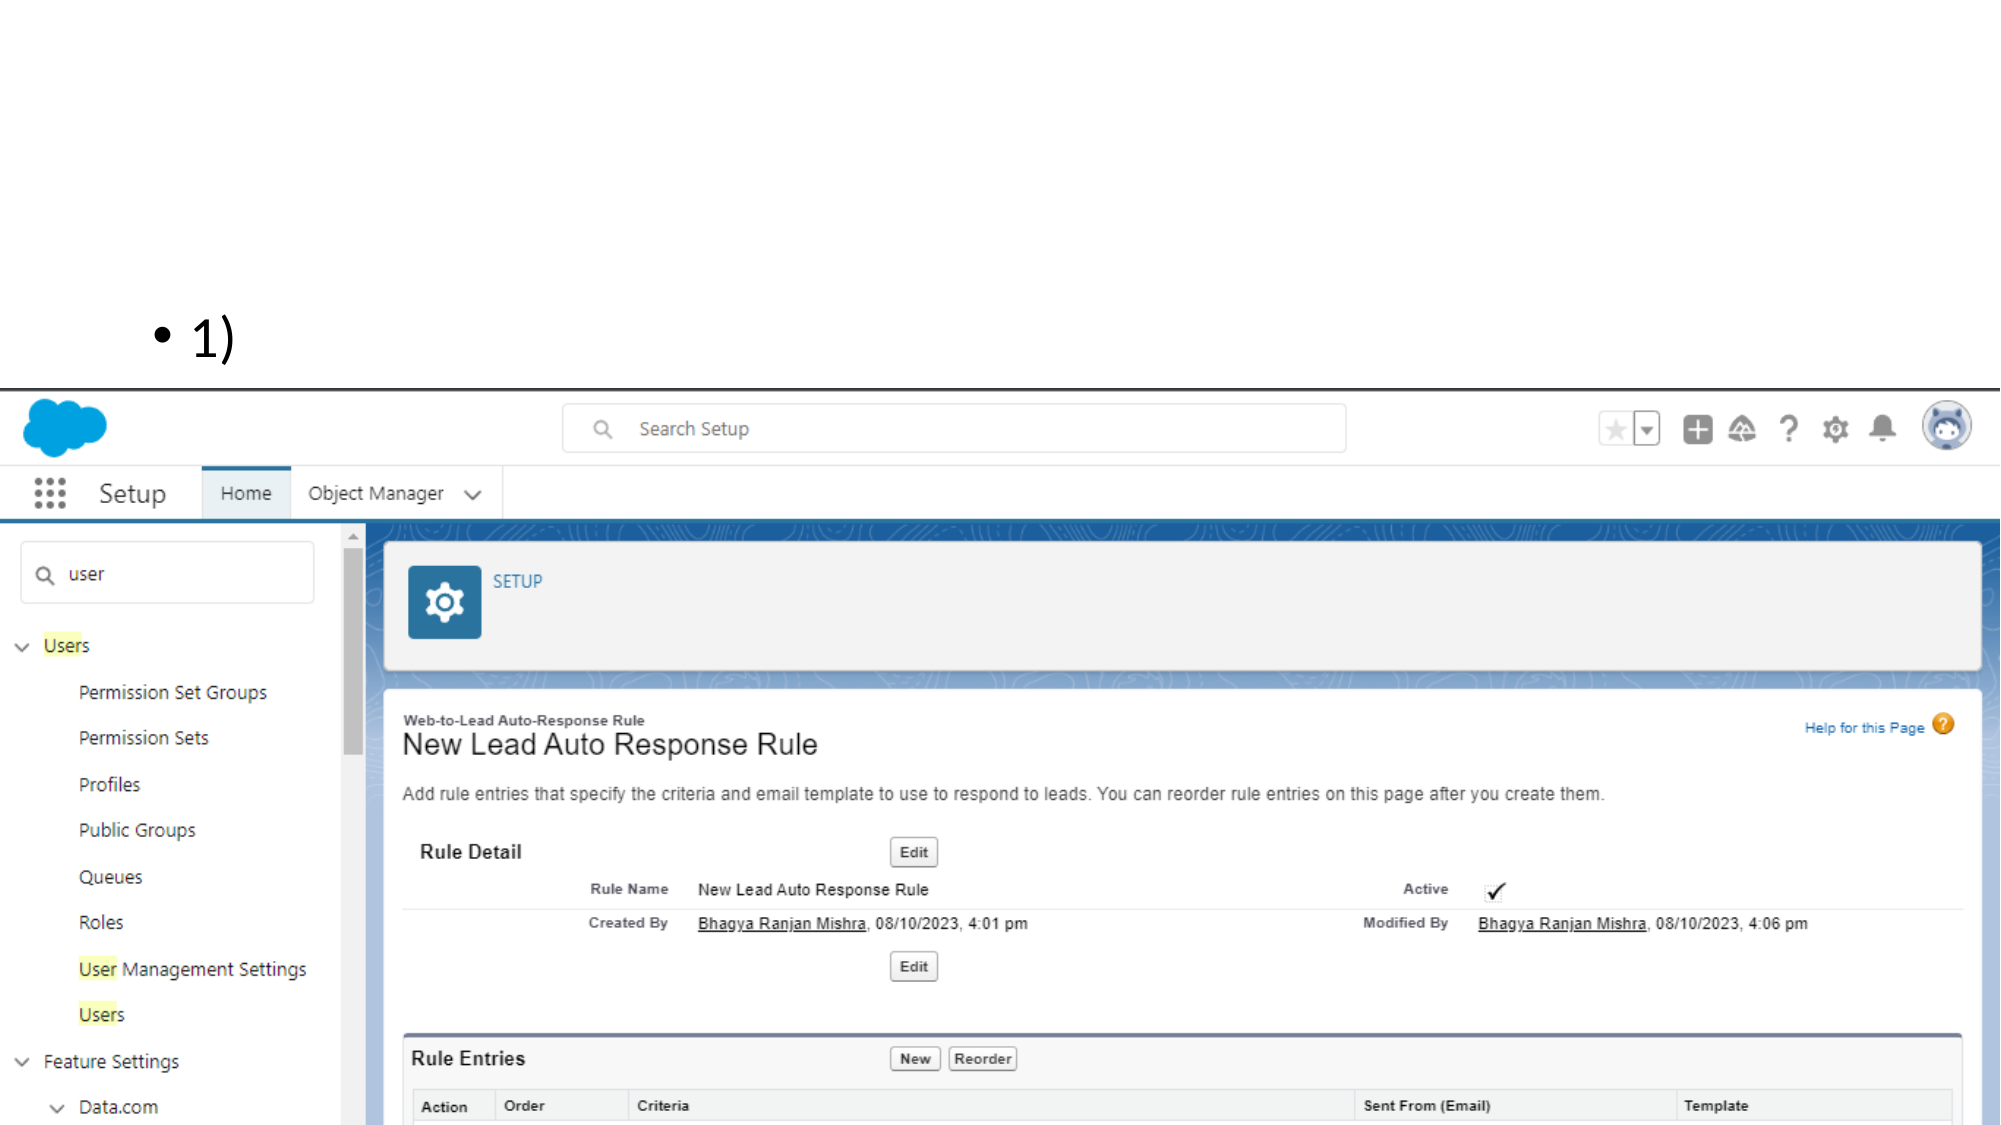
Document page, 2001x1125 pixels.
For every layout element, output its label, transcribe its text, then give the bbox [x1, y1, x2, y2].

list 1) [137, 299, 1863, 388]
picture [0, 388, 2000, 1125]
